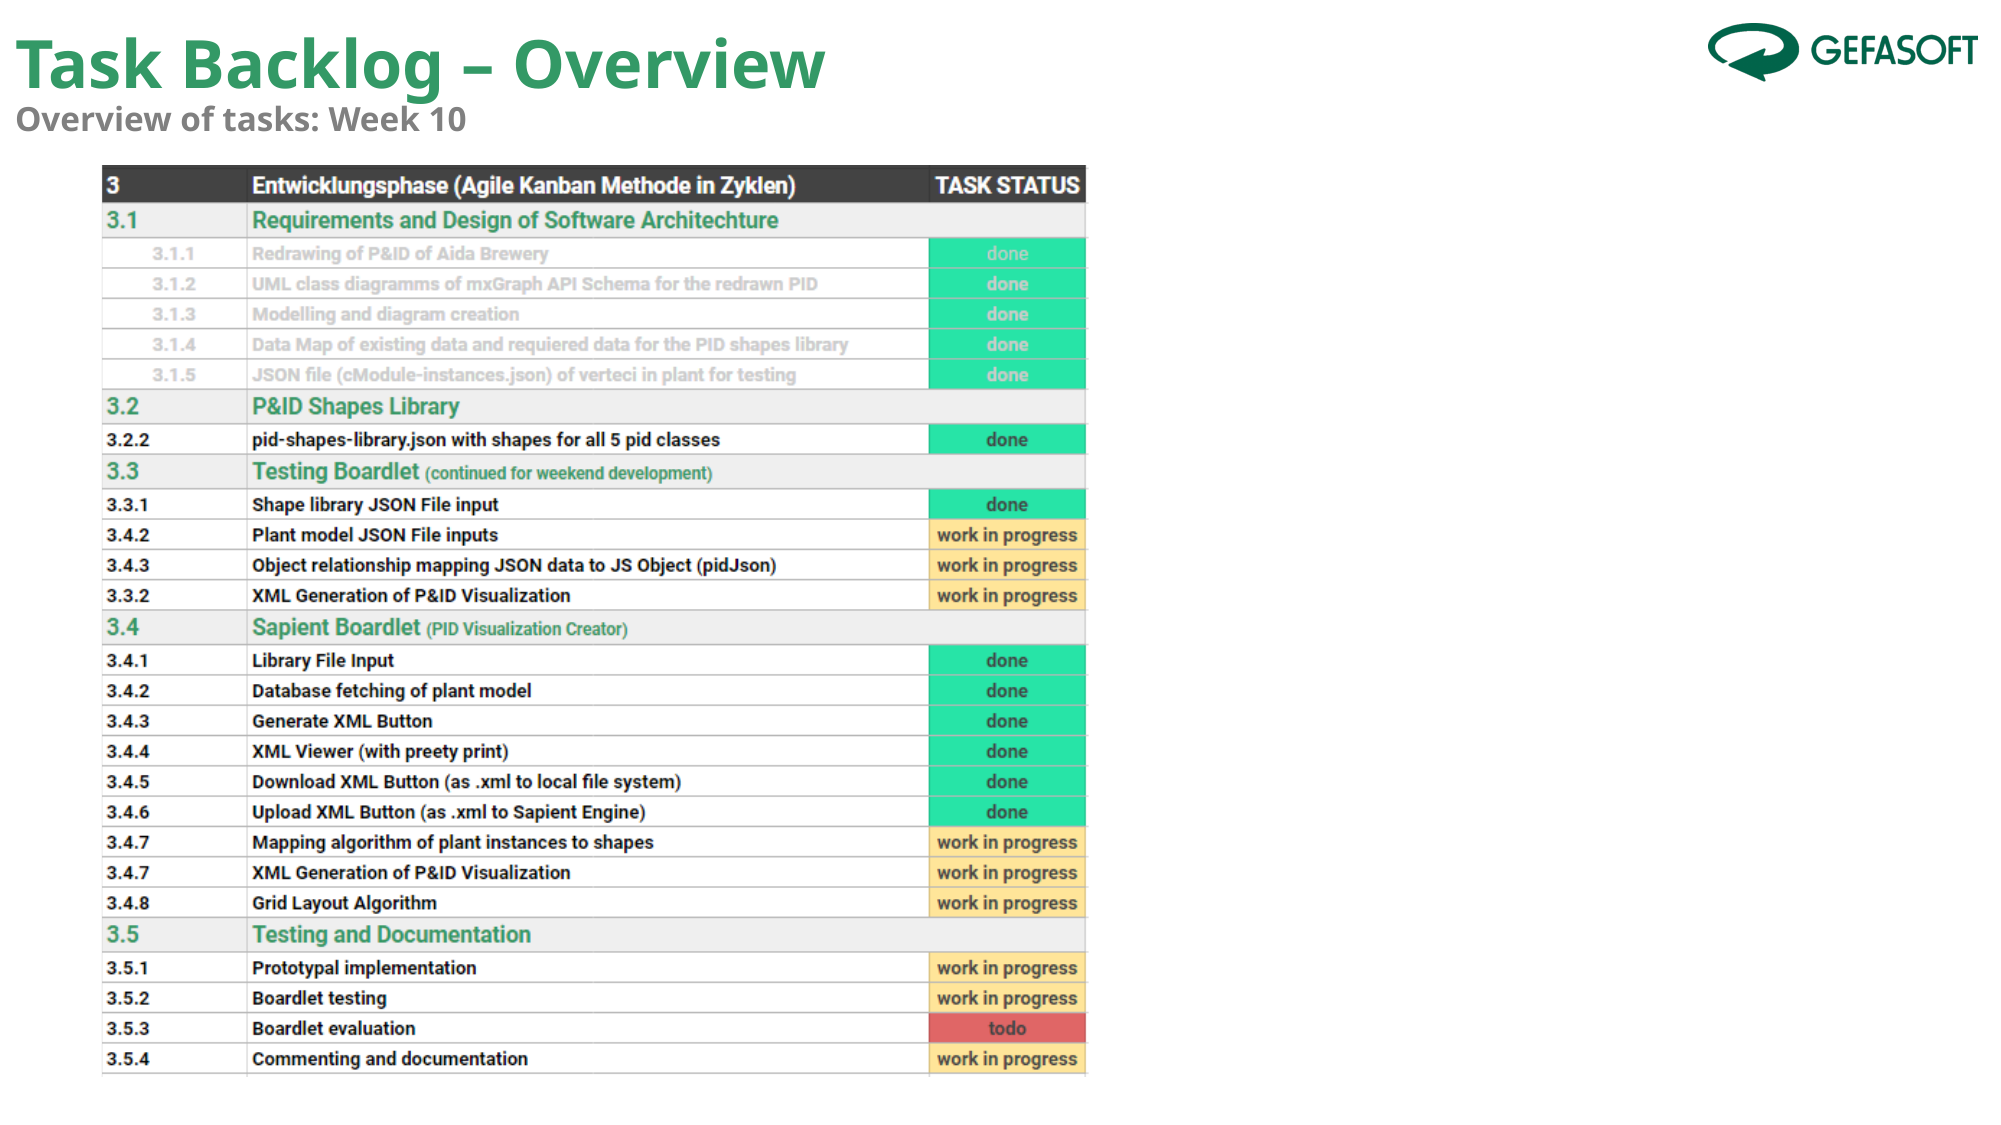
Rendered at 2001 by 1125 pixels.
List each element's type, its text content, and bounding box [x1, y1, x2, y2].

picture [101, 165, 1089, 1077]
picture [1708, 22, 1978, 82]
title Task Backlog – Overview Overview of tasks: Week 10 [0, 3, 2000, 166]
